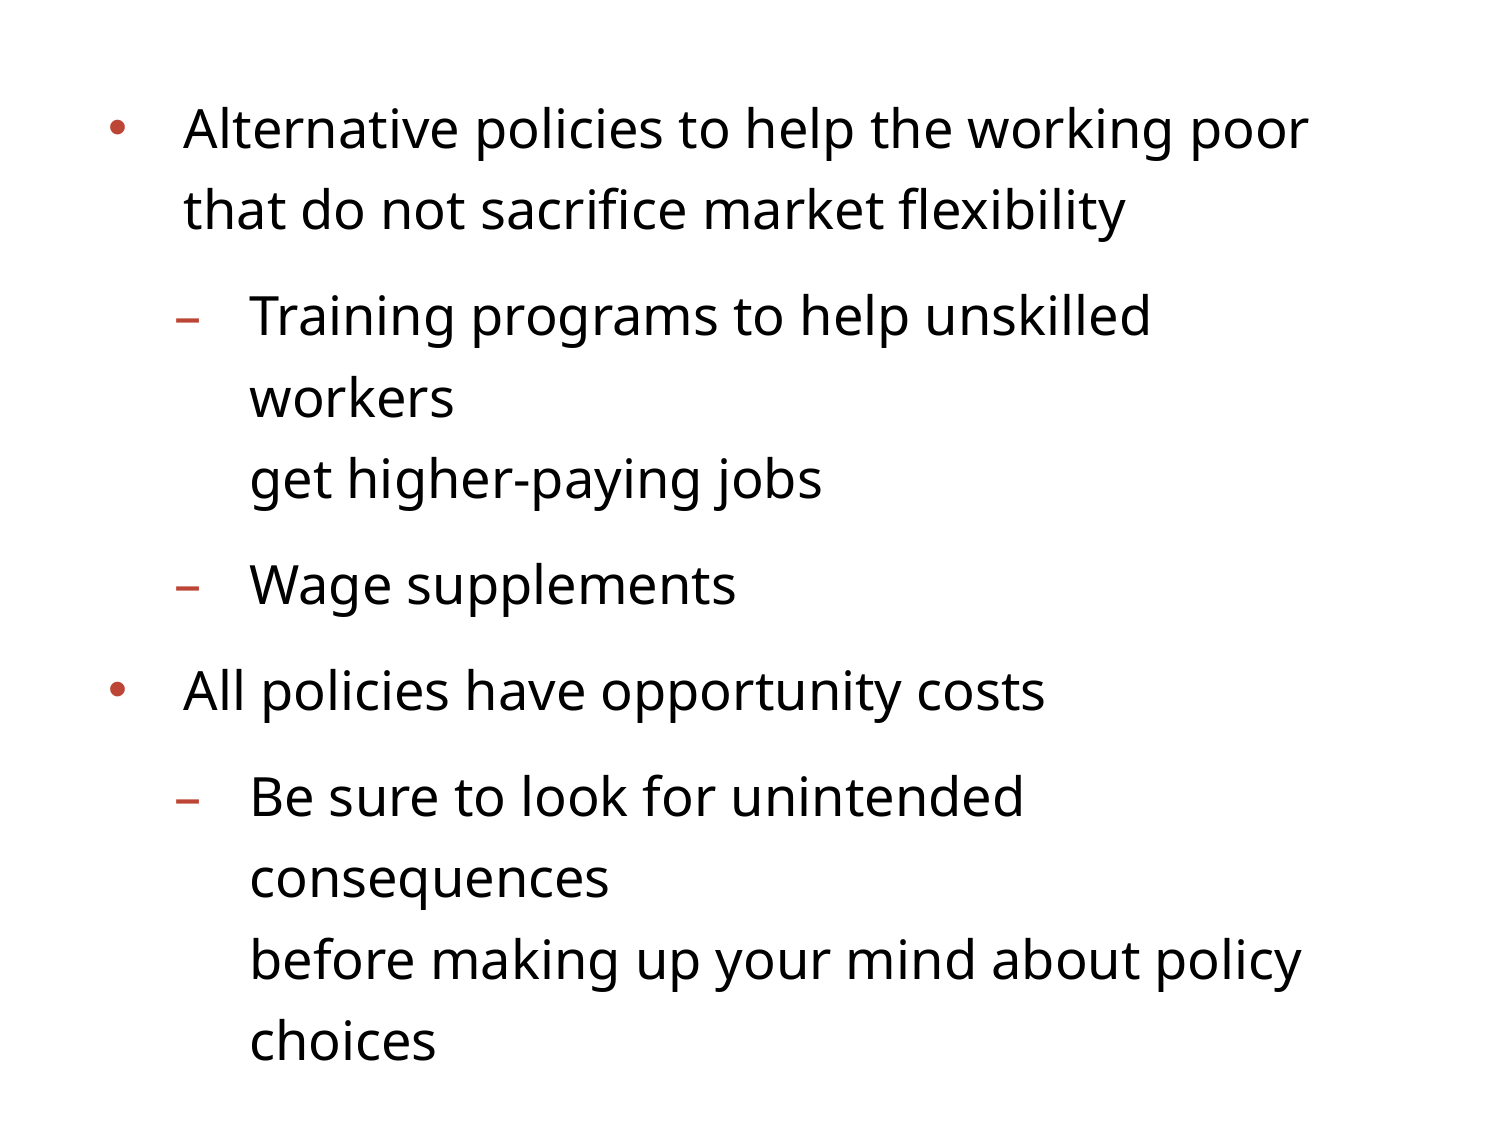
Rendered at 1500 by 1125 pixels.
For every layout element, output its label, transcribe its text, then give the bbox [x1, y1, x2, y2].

list Alternative policies to help the working poor that do not sacrifice market flexibility Training programs to help unskilled workers get higher-paying jobs Wage supplements All policies have opportunity costs Be sure to look for unintended consequences before making up your mind about policy choices [75, 70, 1348, 998]
